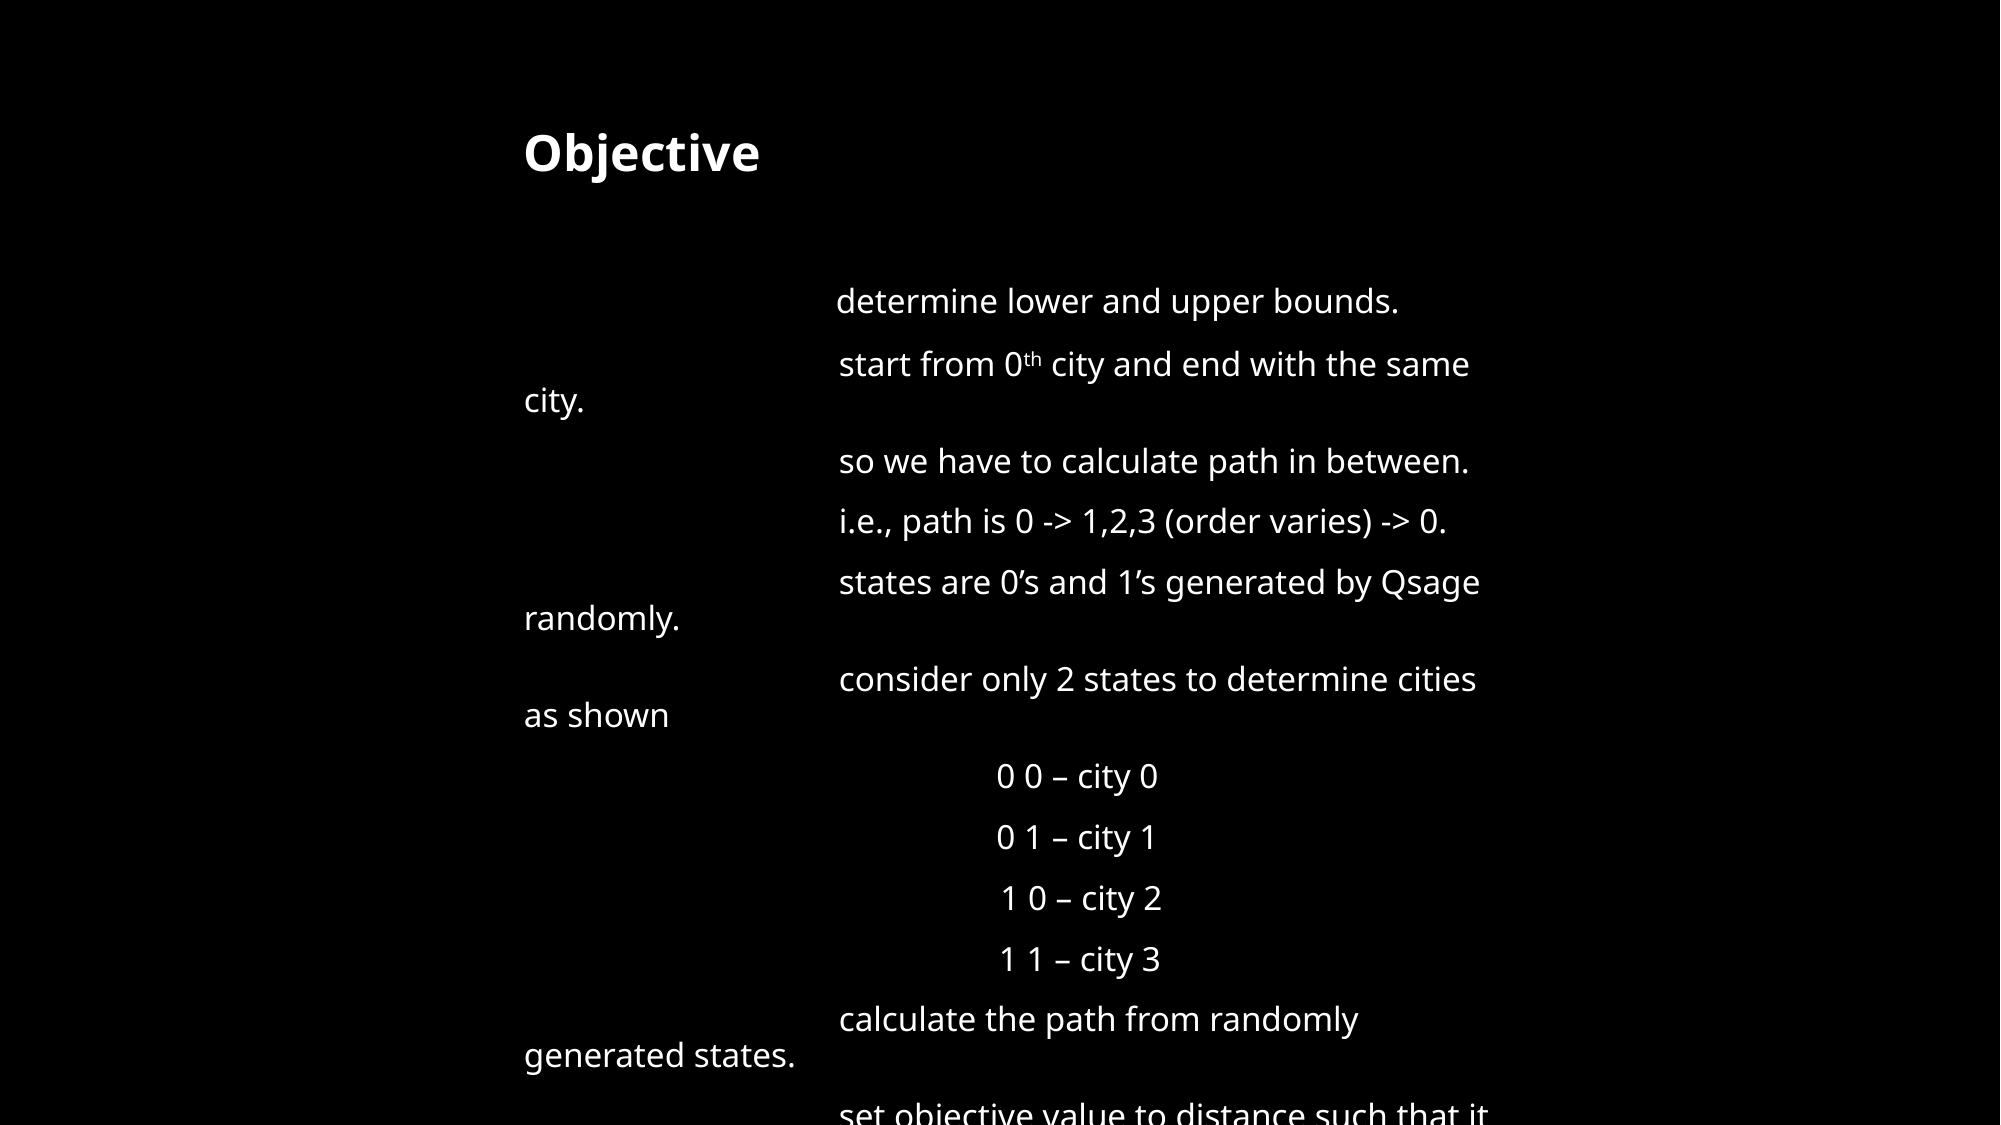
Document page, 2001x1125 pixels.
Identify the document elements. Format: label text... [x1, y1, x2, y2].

list Objective determine lower and upper bounds. start from 0th city and end with the same city. so we have to calculate path in between. i.e., path is 0 -> 1,2,3 (order varies) -> 0. states are 0’s and 1’s generated by Qsage randomly. consider only 2 states to determine cities as shown 0 0 – city 0 0 1 – city 1 1 0 – city 2 1 1 – city 3 calculate the path from randomly generated states. set objective value to distance such that it is minimized [509, 121, 1536, 1017]
